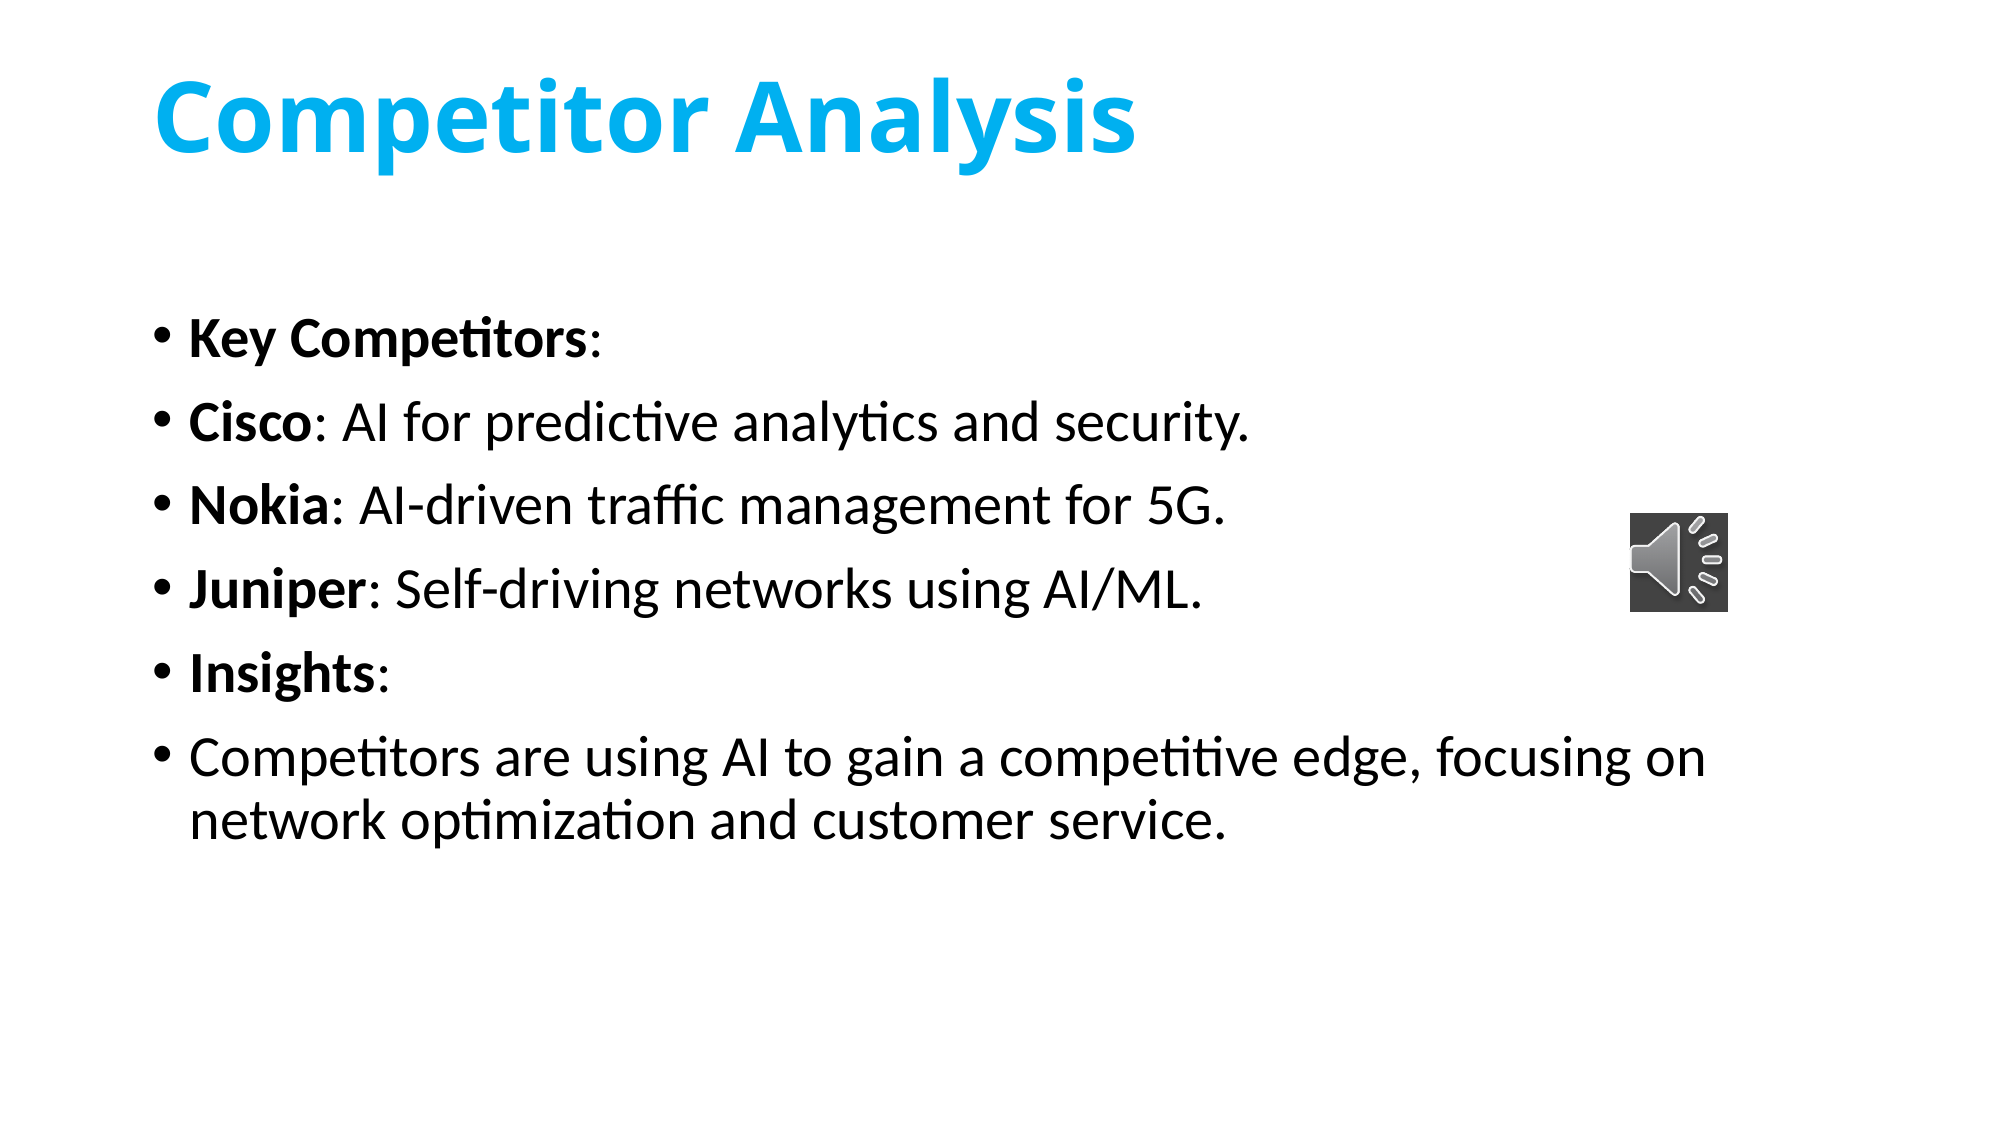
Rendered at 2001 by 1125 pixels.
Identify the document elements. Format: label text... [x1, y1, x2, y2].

picture [1628, 512, 1729, 613]
list Key Competitors: Cisco: AI for predictive analytics and security. Nokia: AI-driven traffic management for 5G. Juniper: Self-driving networks using AI/ML. Insights: Competitors are using AI to gain a competitive edge, focusing on network optimization and customer service. [137, 299, 1863, 1014]
title Competitor Analysis [137, 59, 1863, 278]
